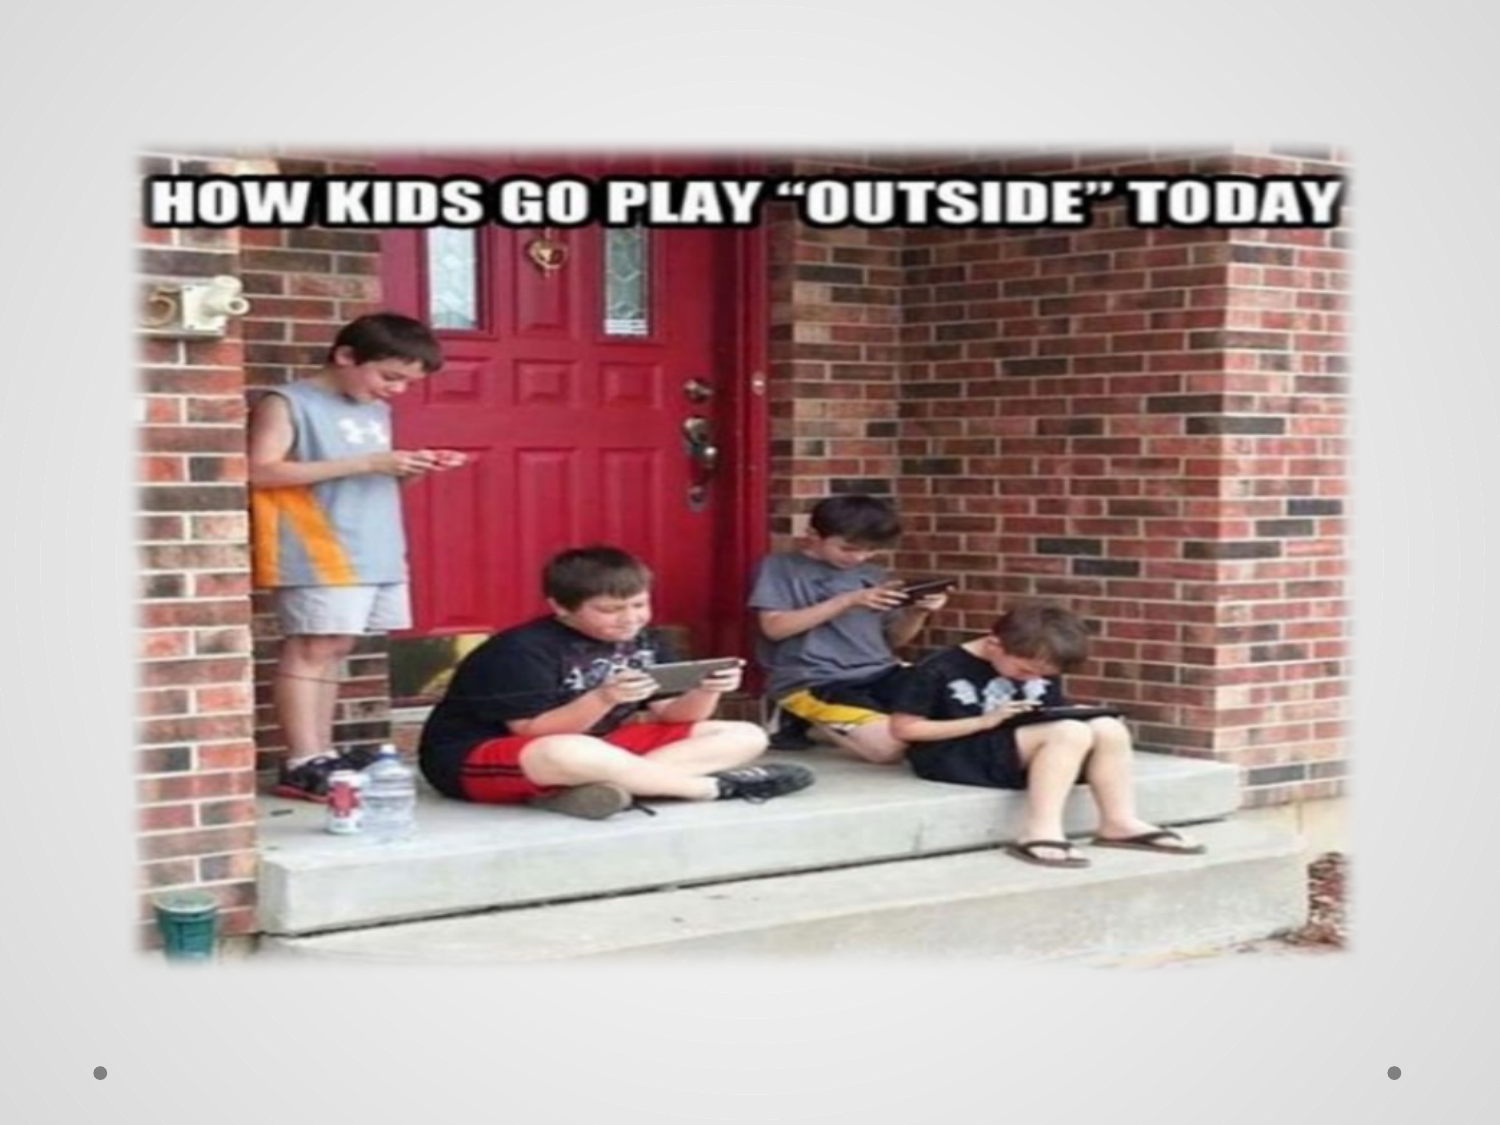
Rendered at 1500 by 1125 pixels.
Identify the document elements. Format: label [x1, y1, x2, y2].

picture [124, 137, 1363, 976]
